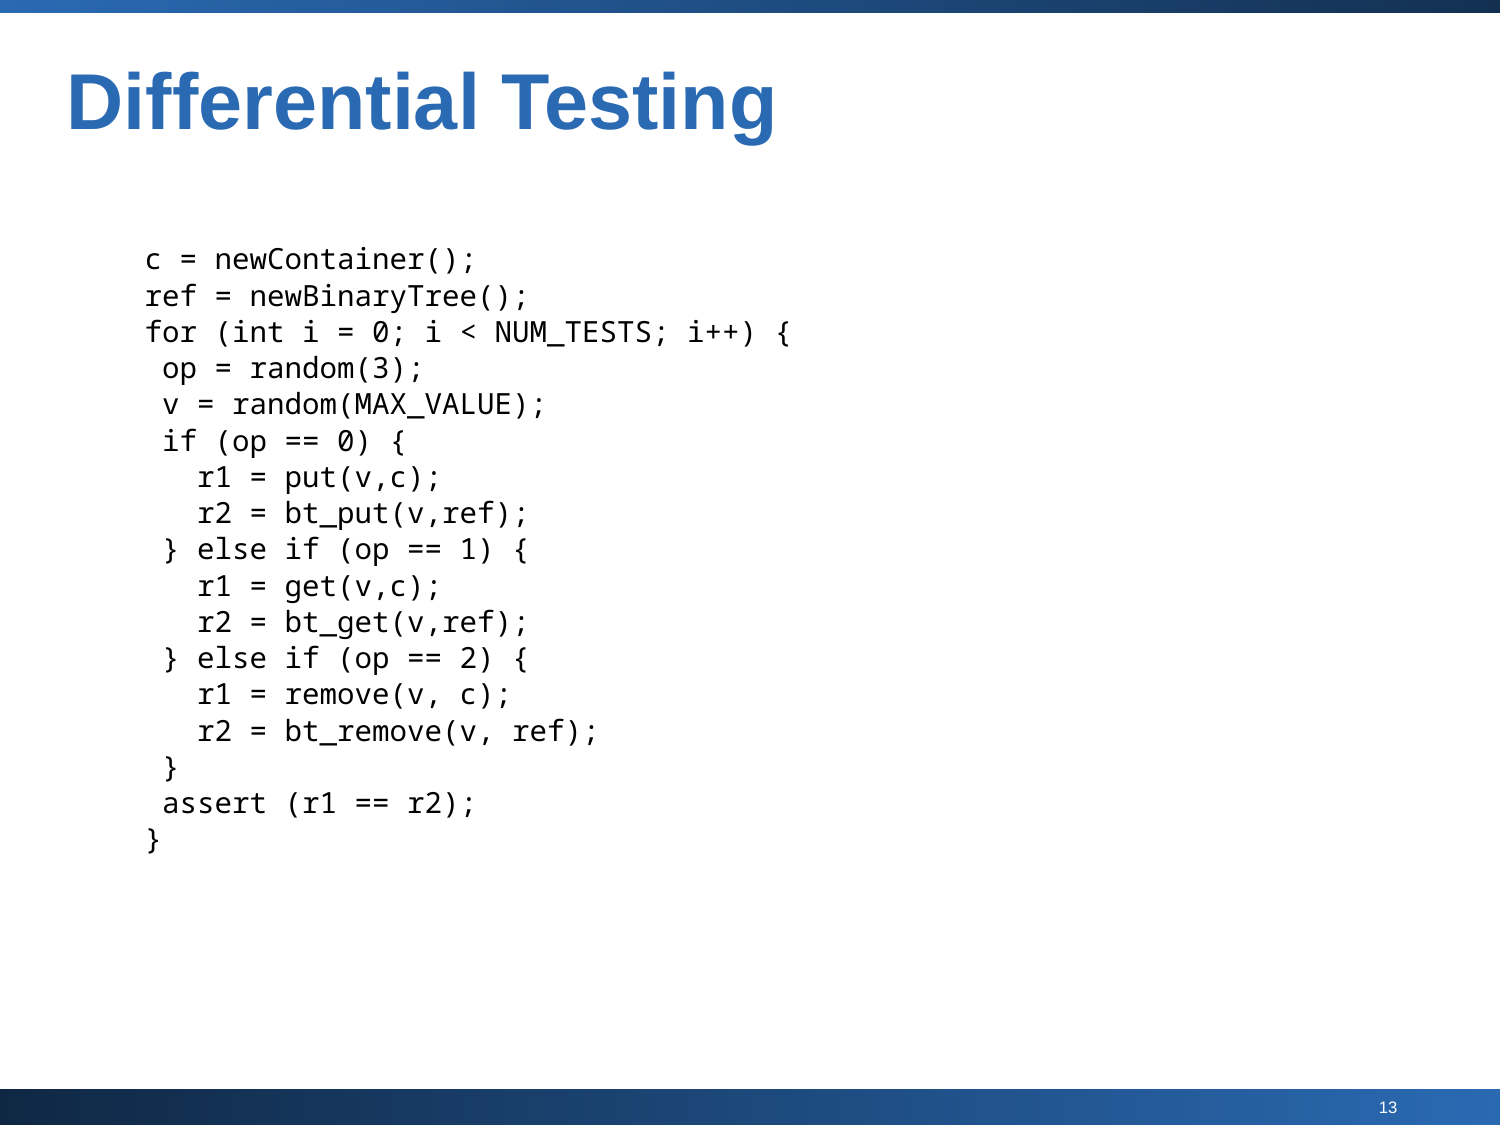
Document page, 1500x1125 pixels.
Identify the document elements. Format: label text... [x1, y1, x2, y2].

list c = newContainer(); ref = newBinaryTree(); for (int i = 0; i < NUM_TESTS; i++) { op = random(3); v = random(MAX_VALUE); if (op == 0) { r1 = put(v,c); r2 = bt_put(v,ref); } else if (op == 1) { r1 = get(v,c); r2 = bt_get(v,ref); } else if (op == 2) { r1 = remove(v, c); r2 = bt_remove(v, ref); } assert (r1 == r2); } [47, 160, 1438, 1024]
title Differential Testing [66, 40, 1497, 169]
